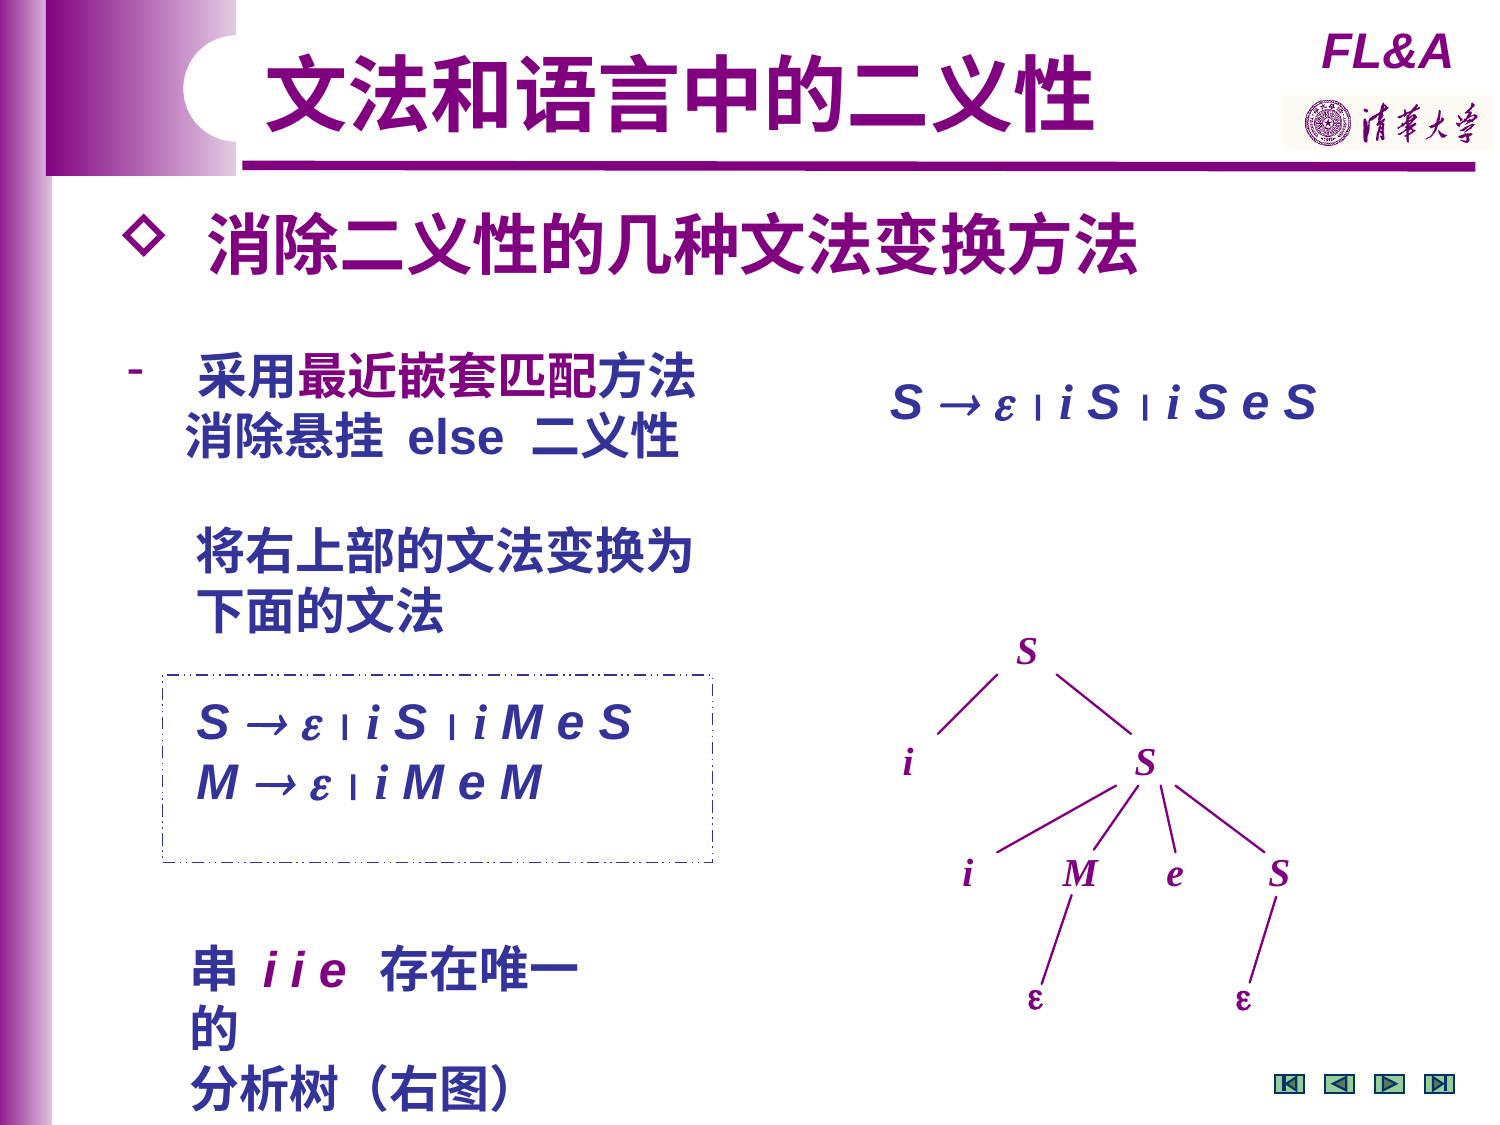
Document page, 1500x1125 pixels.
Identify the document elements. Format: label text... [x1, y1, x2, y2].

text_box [112, 512, 754, 863]
picture [1281, 94, 1495, 149]
text_box [1324, 1074, 1355, 1093]
text_box S    i S  i S e S [874, 362, 1388, 438]
text_box 消除二义性的几种文法变换方法 [100, 195, 1235, 291]
text_box 文法和语言中的二义性 [249, 34, 1112, 150]
text_box 采用最近嵌套匹配方法 消除悬挂 else 二义性 [112, 337, 750, 473]
text_box [1374, 1074, 1405, 1093]
text_box [1424, 1074, 1455, 1093]
text_box [1274, 1074, 1305, 1093]
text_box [174, 618, 1313, 1066]
